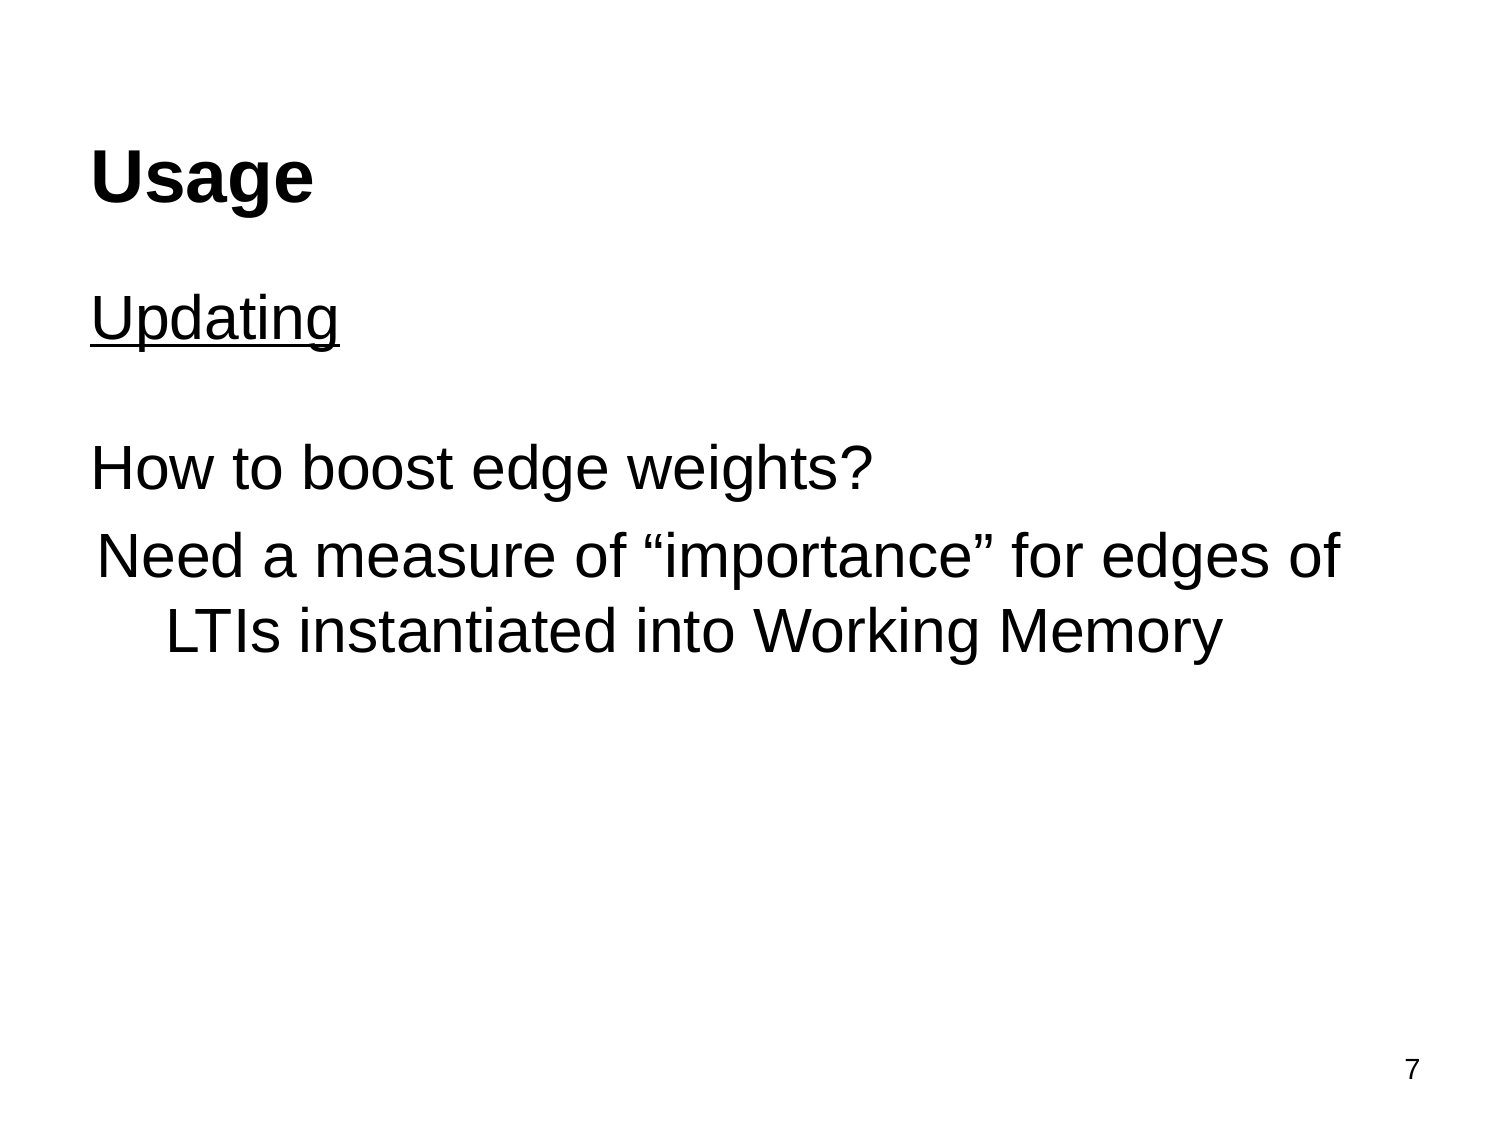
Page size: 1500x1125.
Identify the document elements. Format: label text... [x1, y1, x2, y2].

title Usage [75, 45, 1425, 233]
text_box 7 [1389, 1035, 1500, 1125]
list Updating How to boost edge weights? Need a measure of “importance” for edges of LTIs instantiated into Working Memory [75, 262, 1425, 1078]
